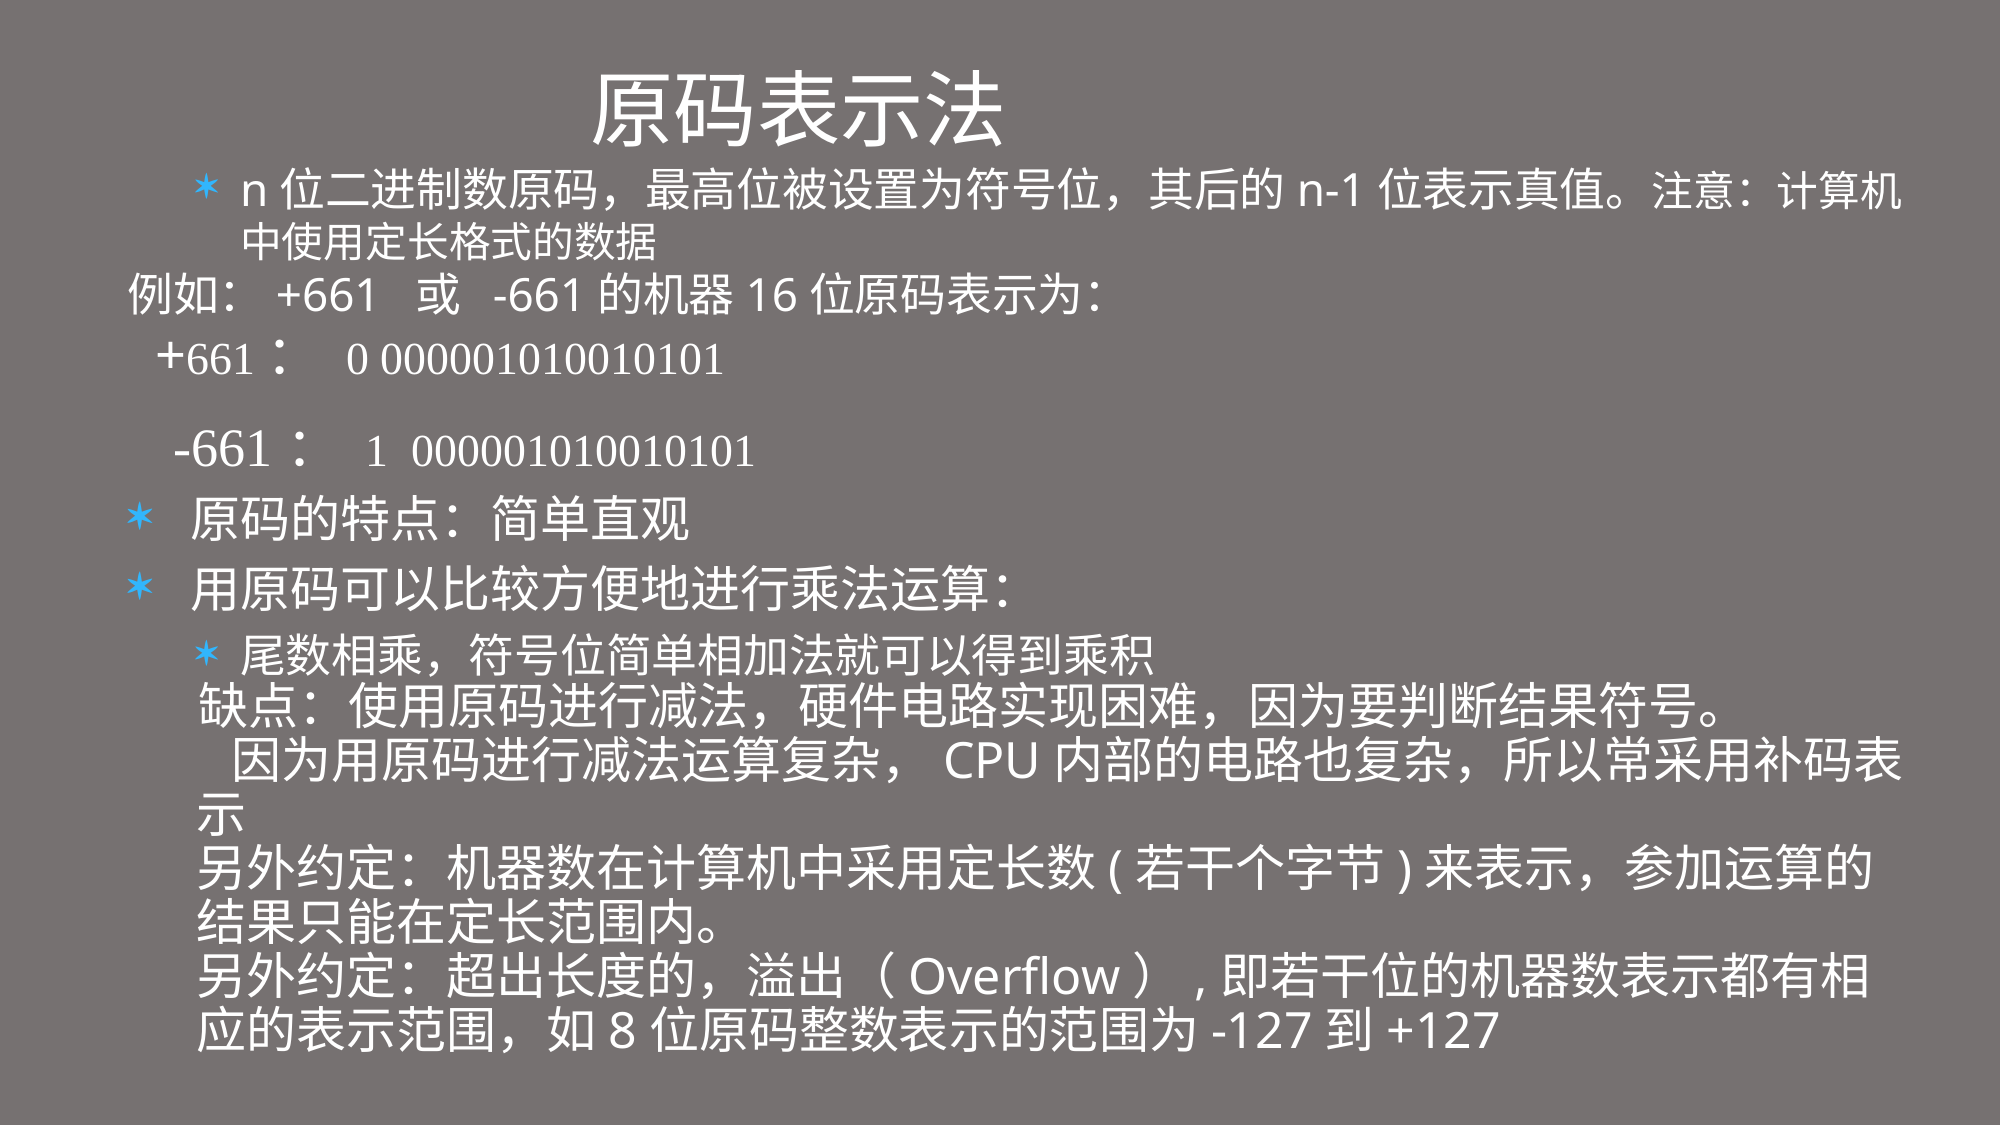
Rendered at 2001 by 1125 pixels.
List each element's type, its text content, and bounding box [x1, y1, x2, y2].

text_box n位二进制数原码，最高位被设置为符号位，其后的n-1位表示真值。注意：计算机中使用定长格式的数据 例如：+661 或 -661的机器16位原码表示为： +661： 0 000001010010101 -661： 1 000001010010101 原码的特点：简单直观 用原码可以比较方便地进行乘法运算： 尾数相乘，符号位简单相加法就可以得到乘积 缺点：使用原码进行减法，硬件电路实现困难，因为要判断结果符号。 因为用原码进行减法运算复杂，CPU内部的电路也复杂，所以常采用补码表示 另外约定：机器数在计算机中采用定长数(若干个字节)来表示，参加运算的结果只能在定长范围内。 另外约定：超出长度的，溢出（Overflow）,即若干位的机器数表示都有相应的表示范围，如8位原码整数表示的范围为-127到+127 [106, 153, 1934, 1067]
text_box 原码表示法 [575, 49, 1022, 165]
